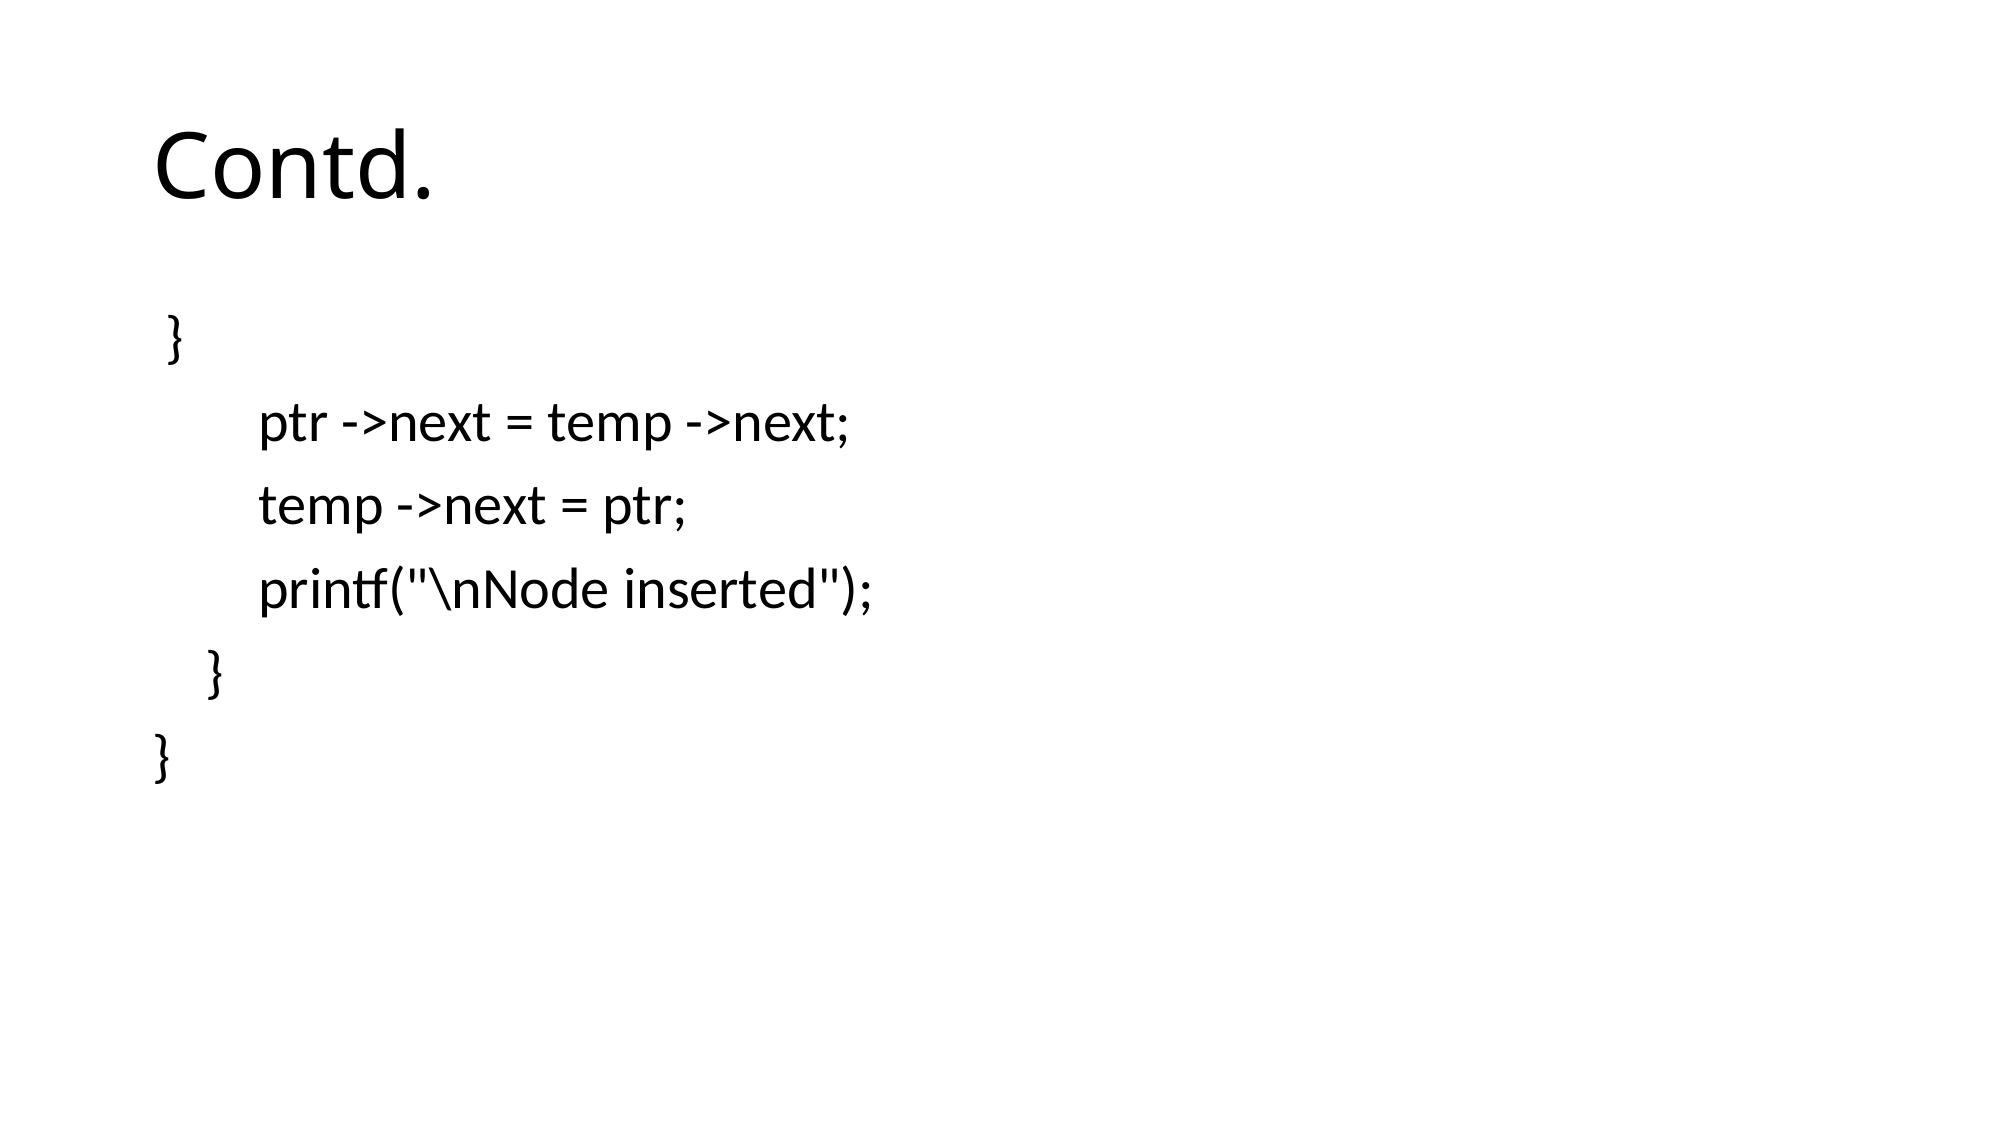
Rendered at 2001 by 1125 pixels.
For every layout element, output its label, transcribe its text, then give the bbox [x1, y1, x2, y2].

title Contd. [137, 59, 1863, 278]
list } ptr ->next = temp ->next; temp ->next = ptr; printf("\nNode inserted"); } } [137, 299, 1863, 1014]
